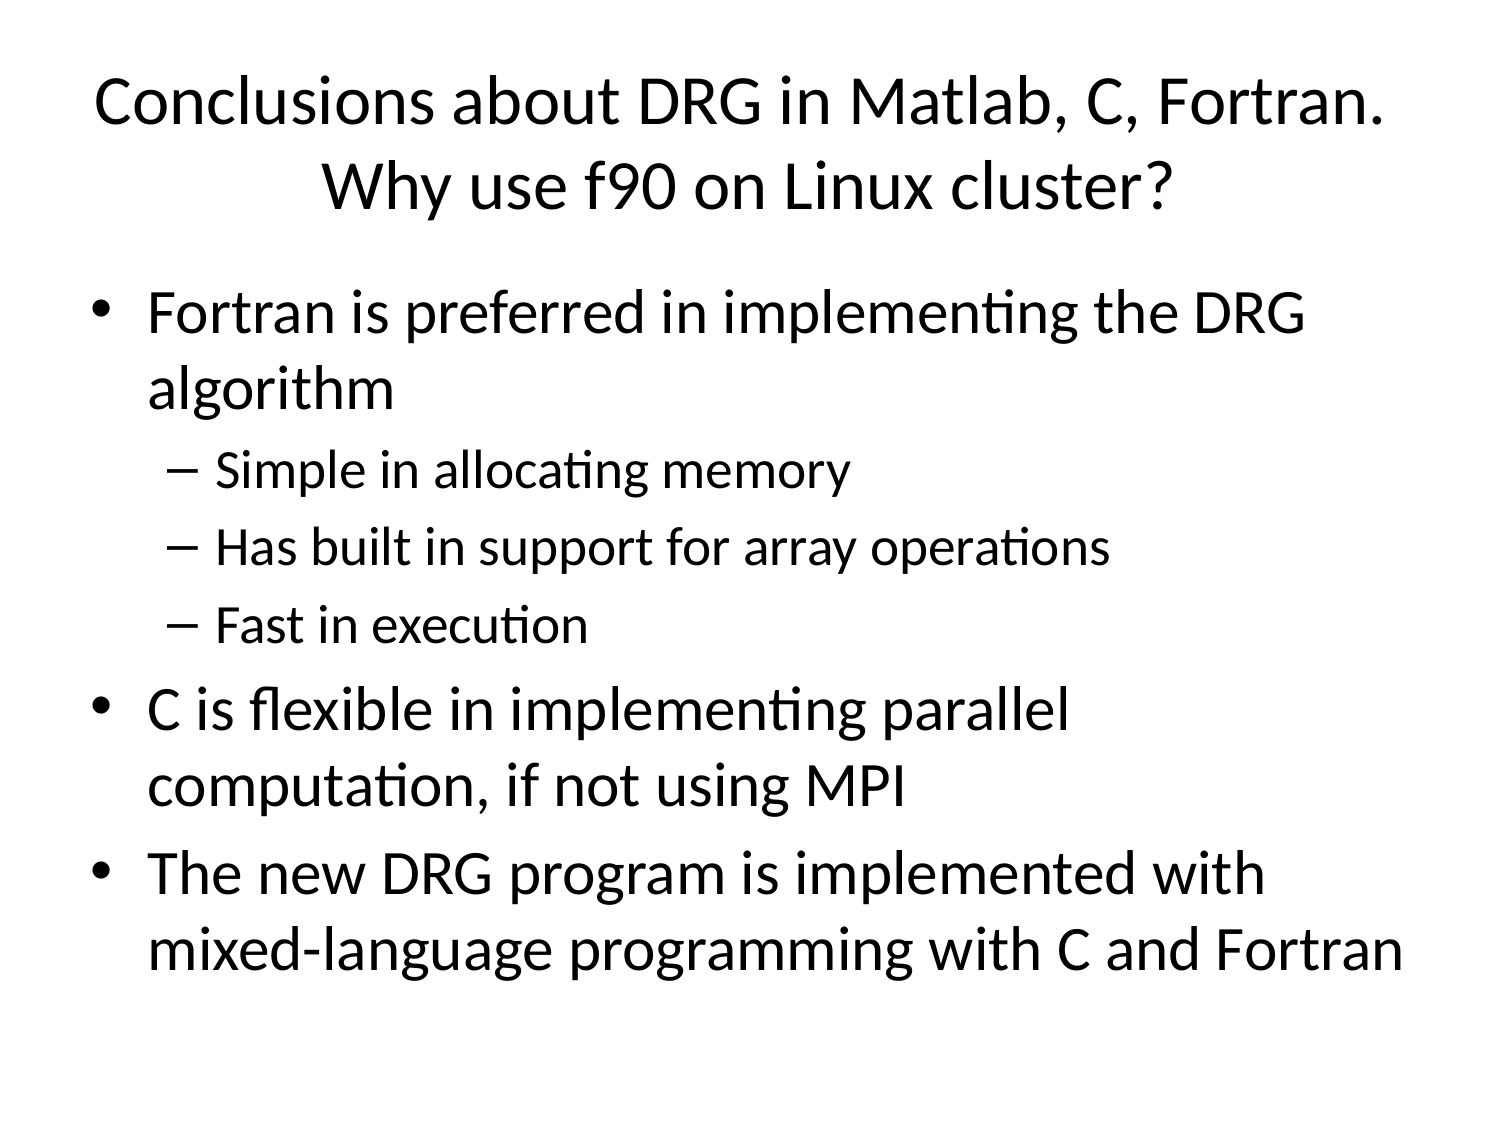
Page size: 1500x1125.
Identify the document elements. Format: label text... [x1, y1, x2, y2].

title Conclusions about DRG in Matlab, C, Fortran. Why use f90 on Linux cluster? [75, 45, 1425, 233]
list Fortran is preferred in implementing the DRG algorithm Simple in allocating memory Has built in support for array operations Fast in execution C is flexible in implementing parallel computation, if not using MPI The new DRG program is implemented with mixed-language programming with C and Fortran [75, 262, 1425, 1005]
